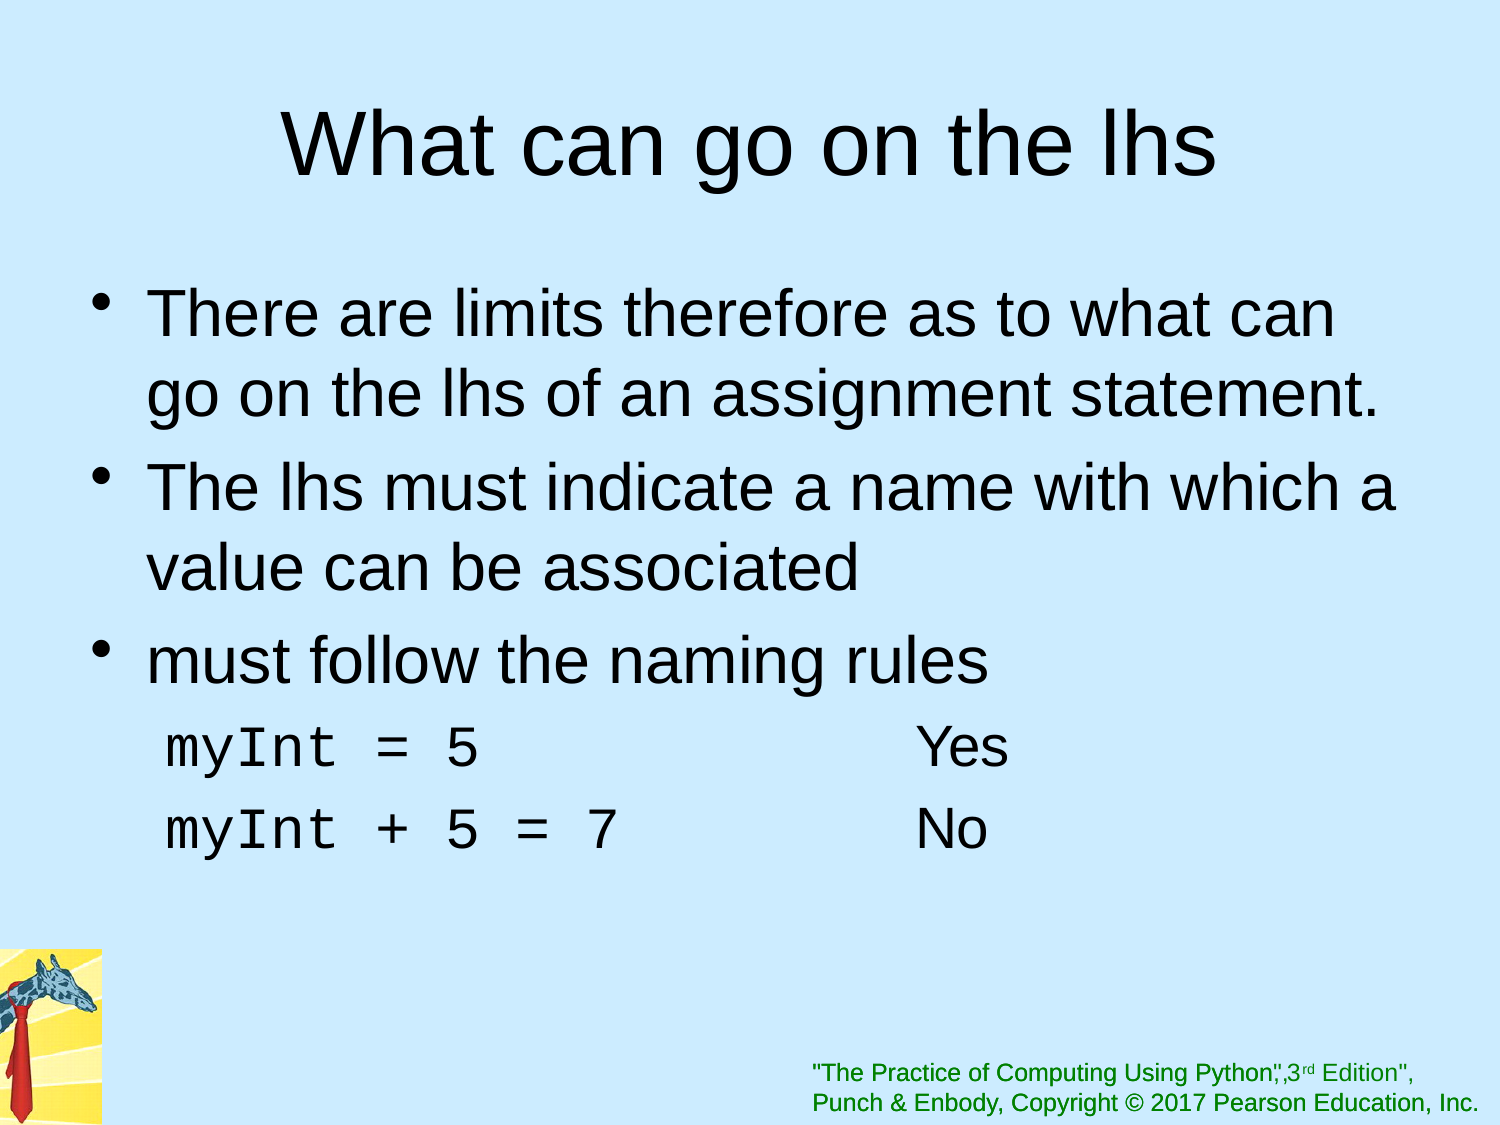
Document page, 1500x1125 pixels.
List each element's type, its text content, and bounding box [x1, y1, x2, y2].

picture [0, 949, 102, 1125]
title What can go on the lhs [75, 45, 1425, 233]
list There are limits therefore as to what can go on the lhs of an assignment statement. The lhs must indicate a name with which a value can be associated must follow the naming rules myInt = 5 Yes myInt + 5 = 7 No [75, 262, 1425, 1005]
